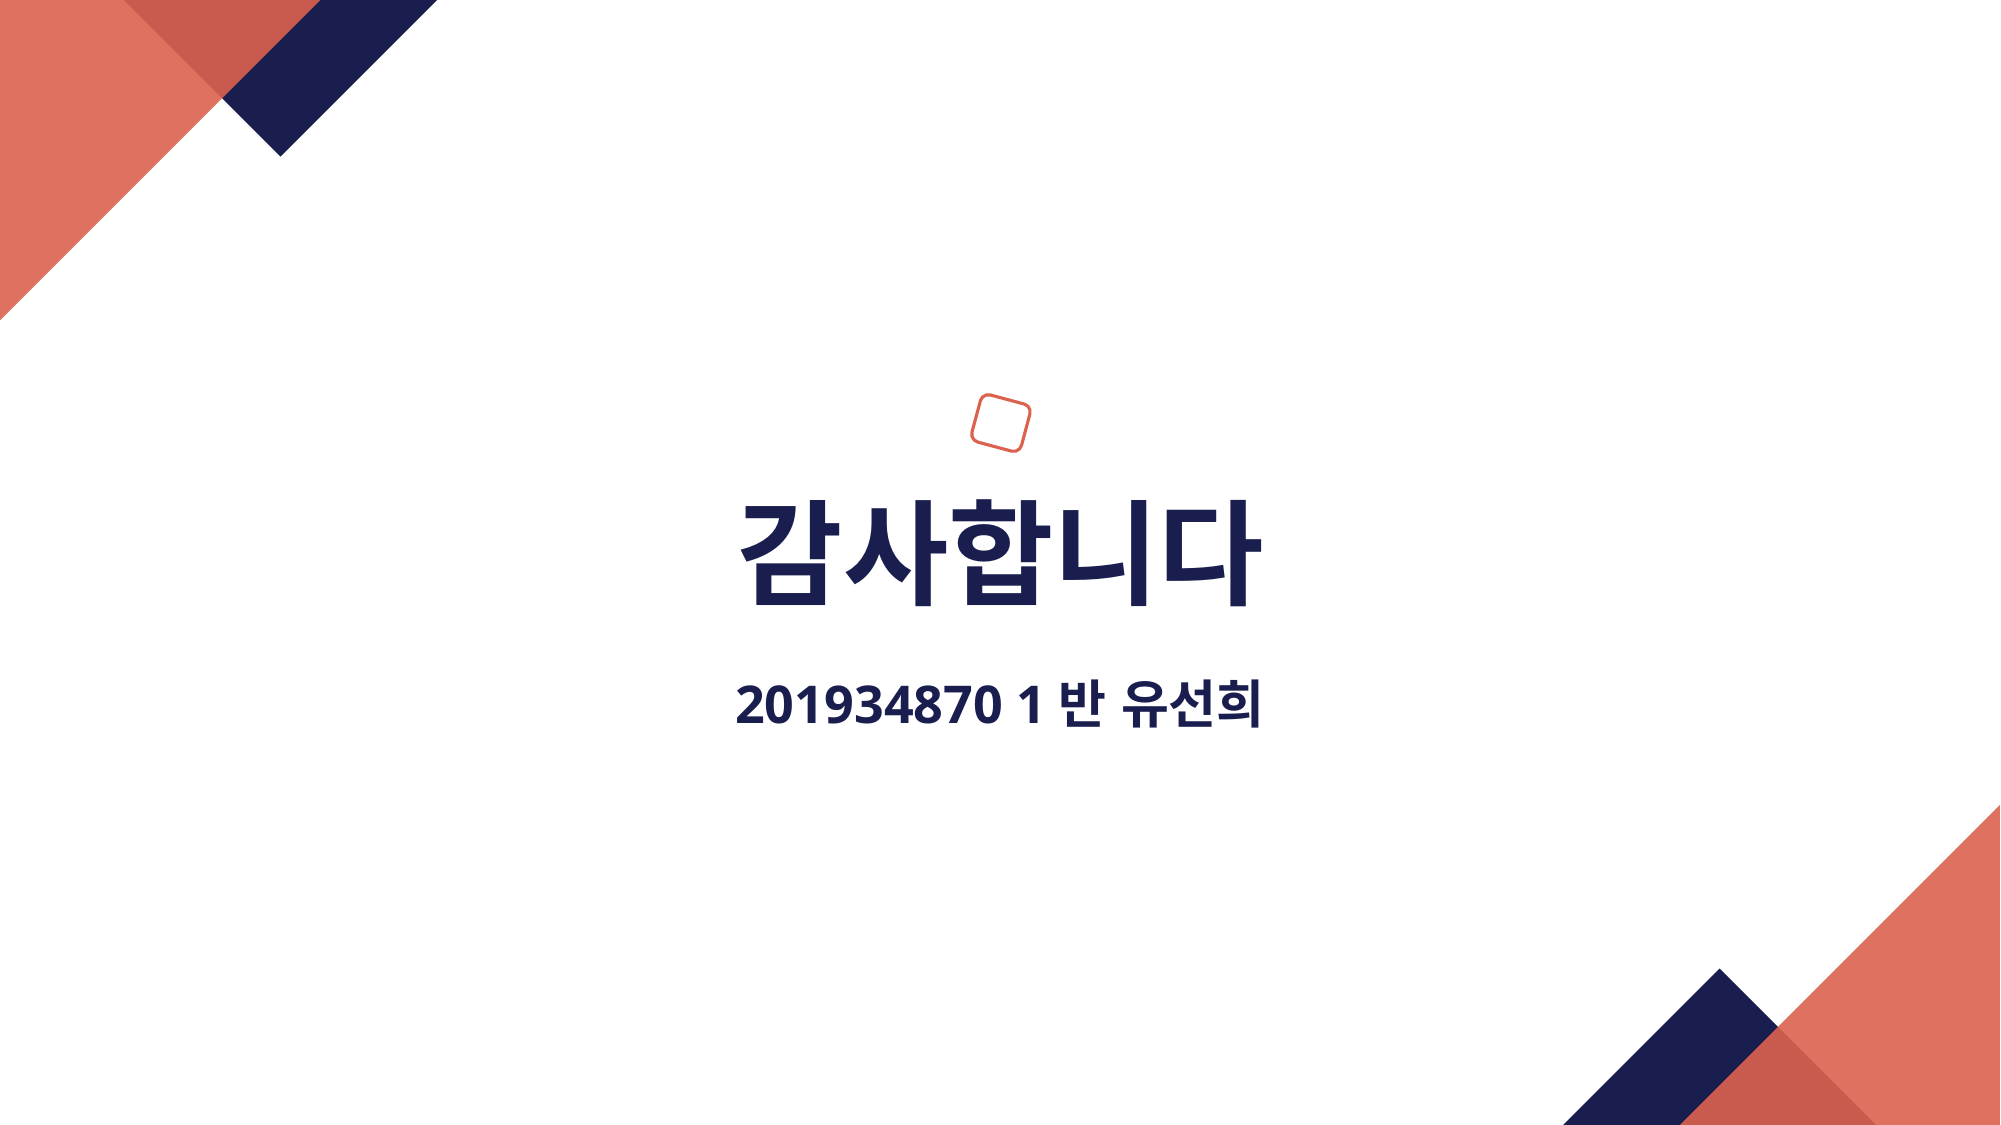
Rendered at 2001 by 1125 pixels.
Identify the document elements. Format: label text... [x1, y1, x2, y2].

text_box 감사합니다 [387, 474, 1614, 627]
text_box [0, 0, 392, 321]
text_box [970, 393, 1031, 453]
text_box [1608, 804, 2000, 1125]
text_box 201934870 1반 유선희 [493, 664, 1507, 742]
